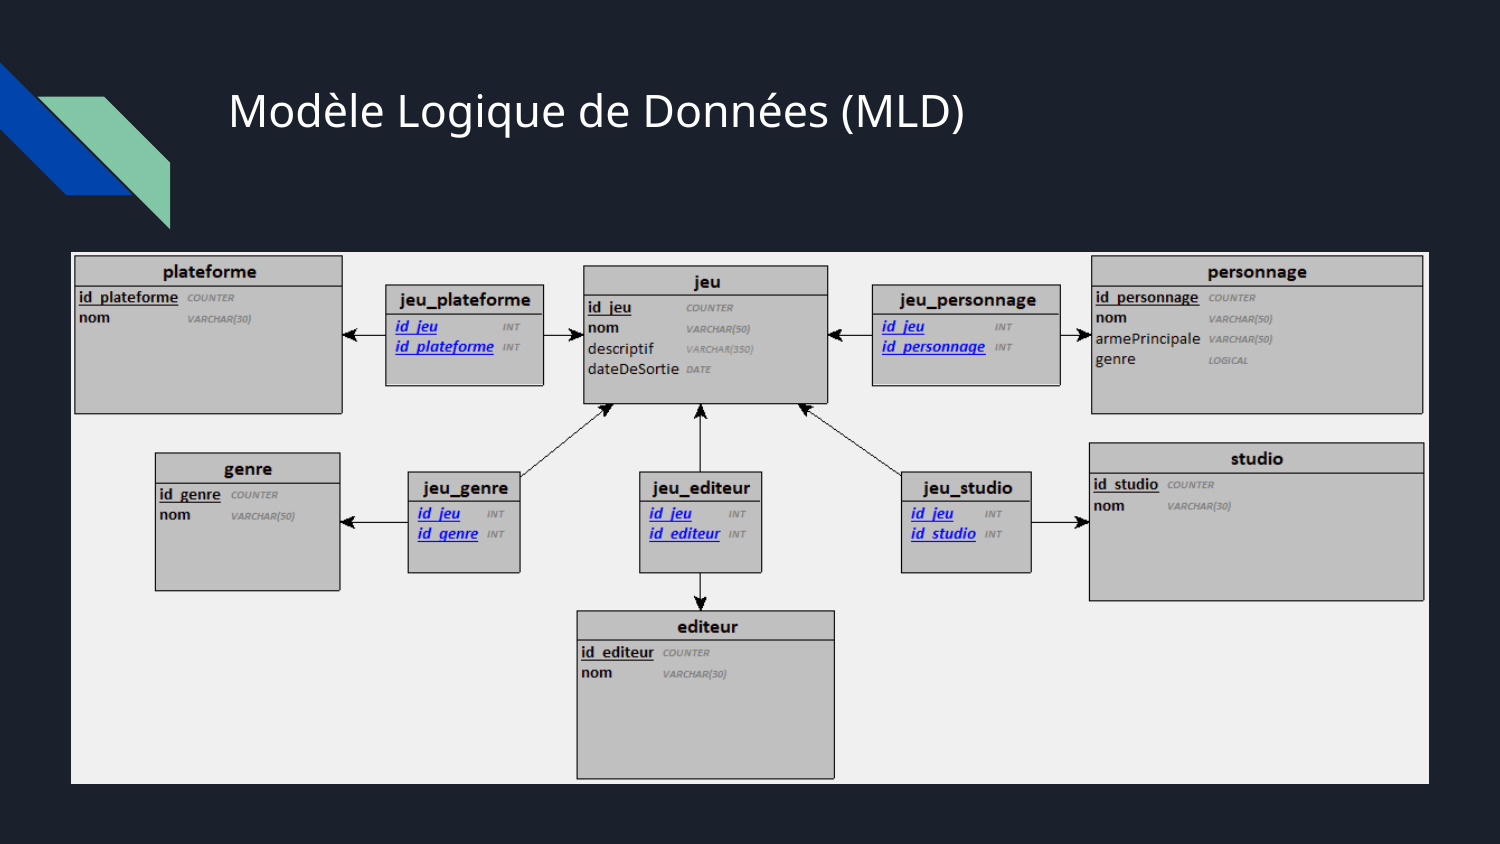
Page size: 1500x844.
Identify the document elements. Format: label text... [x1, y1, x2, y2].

picture [70, 251, 1429, 784]
title Modèle Logique de Données (MLD) [212, 64, 1368, 215]
